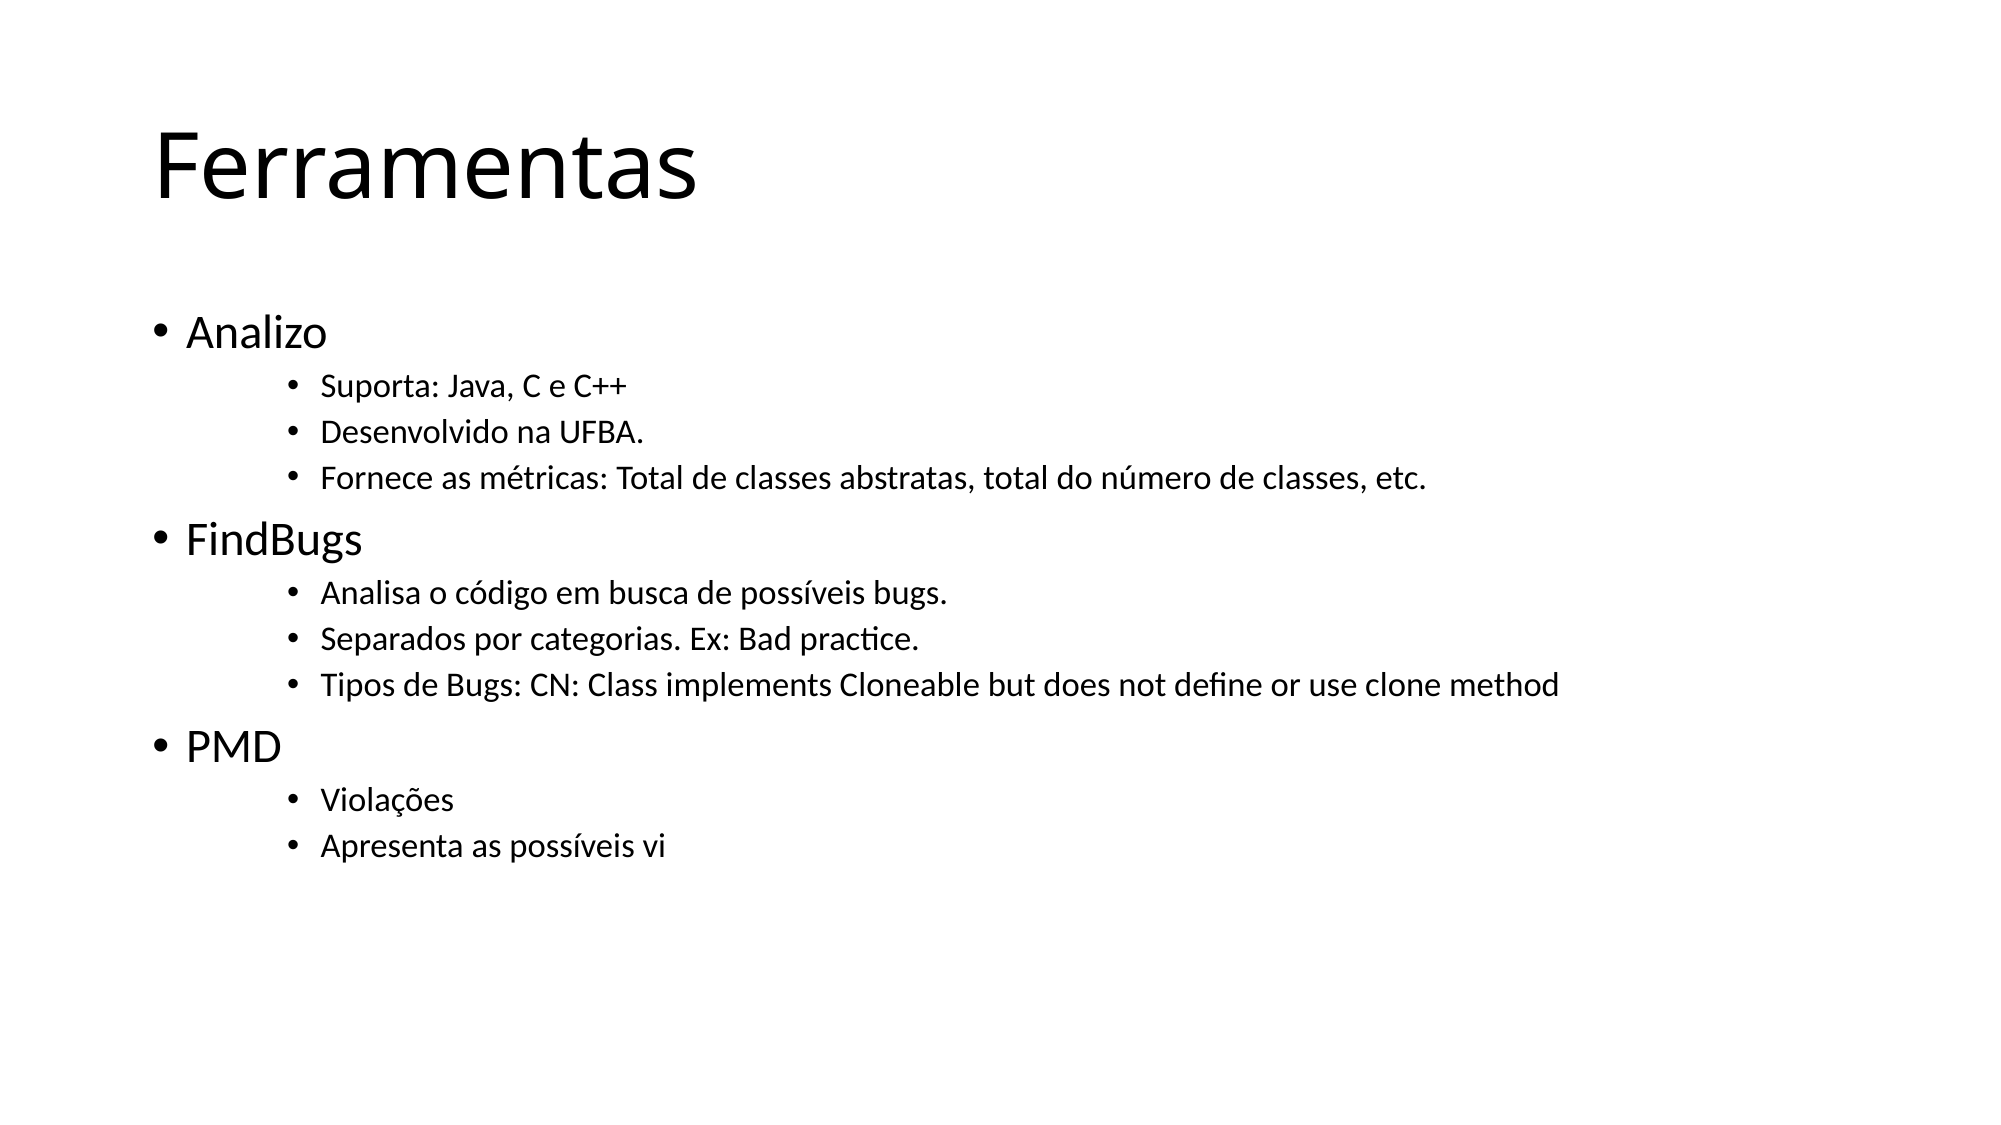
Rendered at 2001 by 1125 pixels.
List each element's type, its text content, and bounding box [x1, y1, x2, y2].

list Analizo Suporta: Java, C e C++ Desenvolvido na UFBA. Fornece as métricas: Total de classes abstratas, total do número de classes, etc. FindBugs Analisa o código em busca de possíveis bugs. Separados por categorias. Ex: Bad practice. Tipos de Bugs: CN: Class implements Cloneable but does not define or use clone method PMD Violações Apresenta as possíveis vi [137, 299, 1863, 1014]
title Ferramentas [137, 59, 1863, 278]
